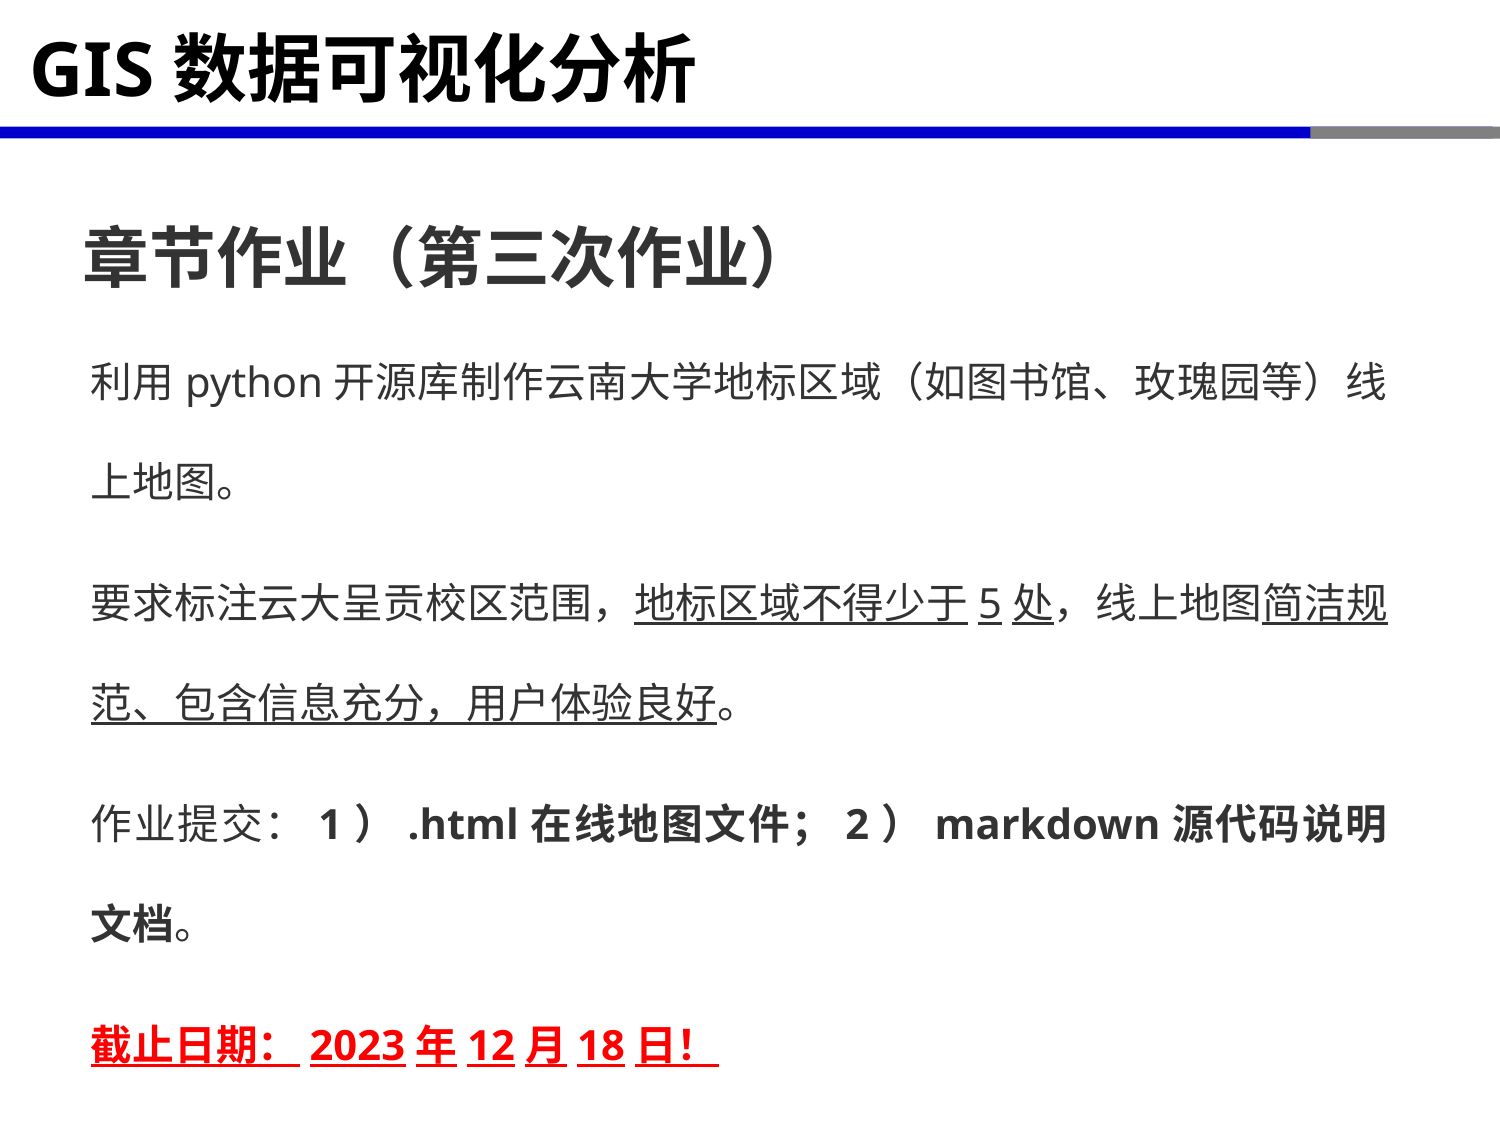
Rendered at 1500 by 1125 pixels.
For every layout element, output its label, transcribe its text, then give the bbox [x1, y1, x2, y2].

text_box 章节作业（第三次作业） [68, 168, 1432, 303]
title GIS数据可视化分析 [0, 1, 1479, 132]
text_box 利用python开源库制作云南大学地标区域（如图书馆、玫瑰园等）线上地图。 要求标注云大呈贡校区范围，地标区域不得少于5处，线上地图简洁规范、包含信息充分，用户体验良好。 作业提交：1）.html在线地图文件；2）markdown源代码说明文档。 截止日期：2023年12月18日！ [76, 298, 1403, 1077]
